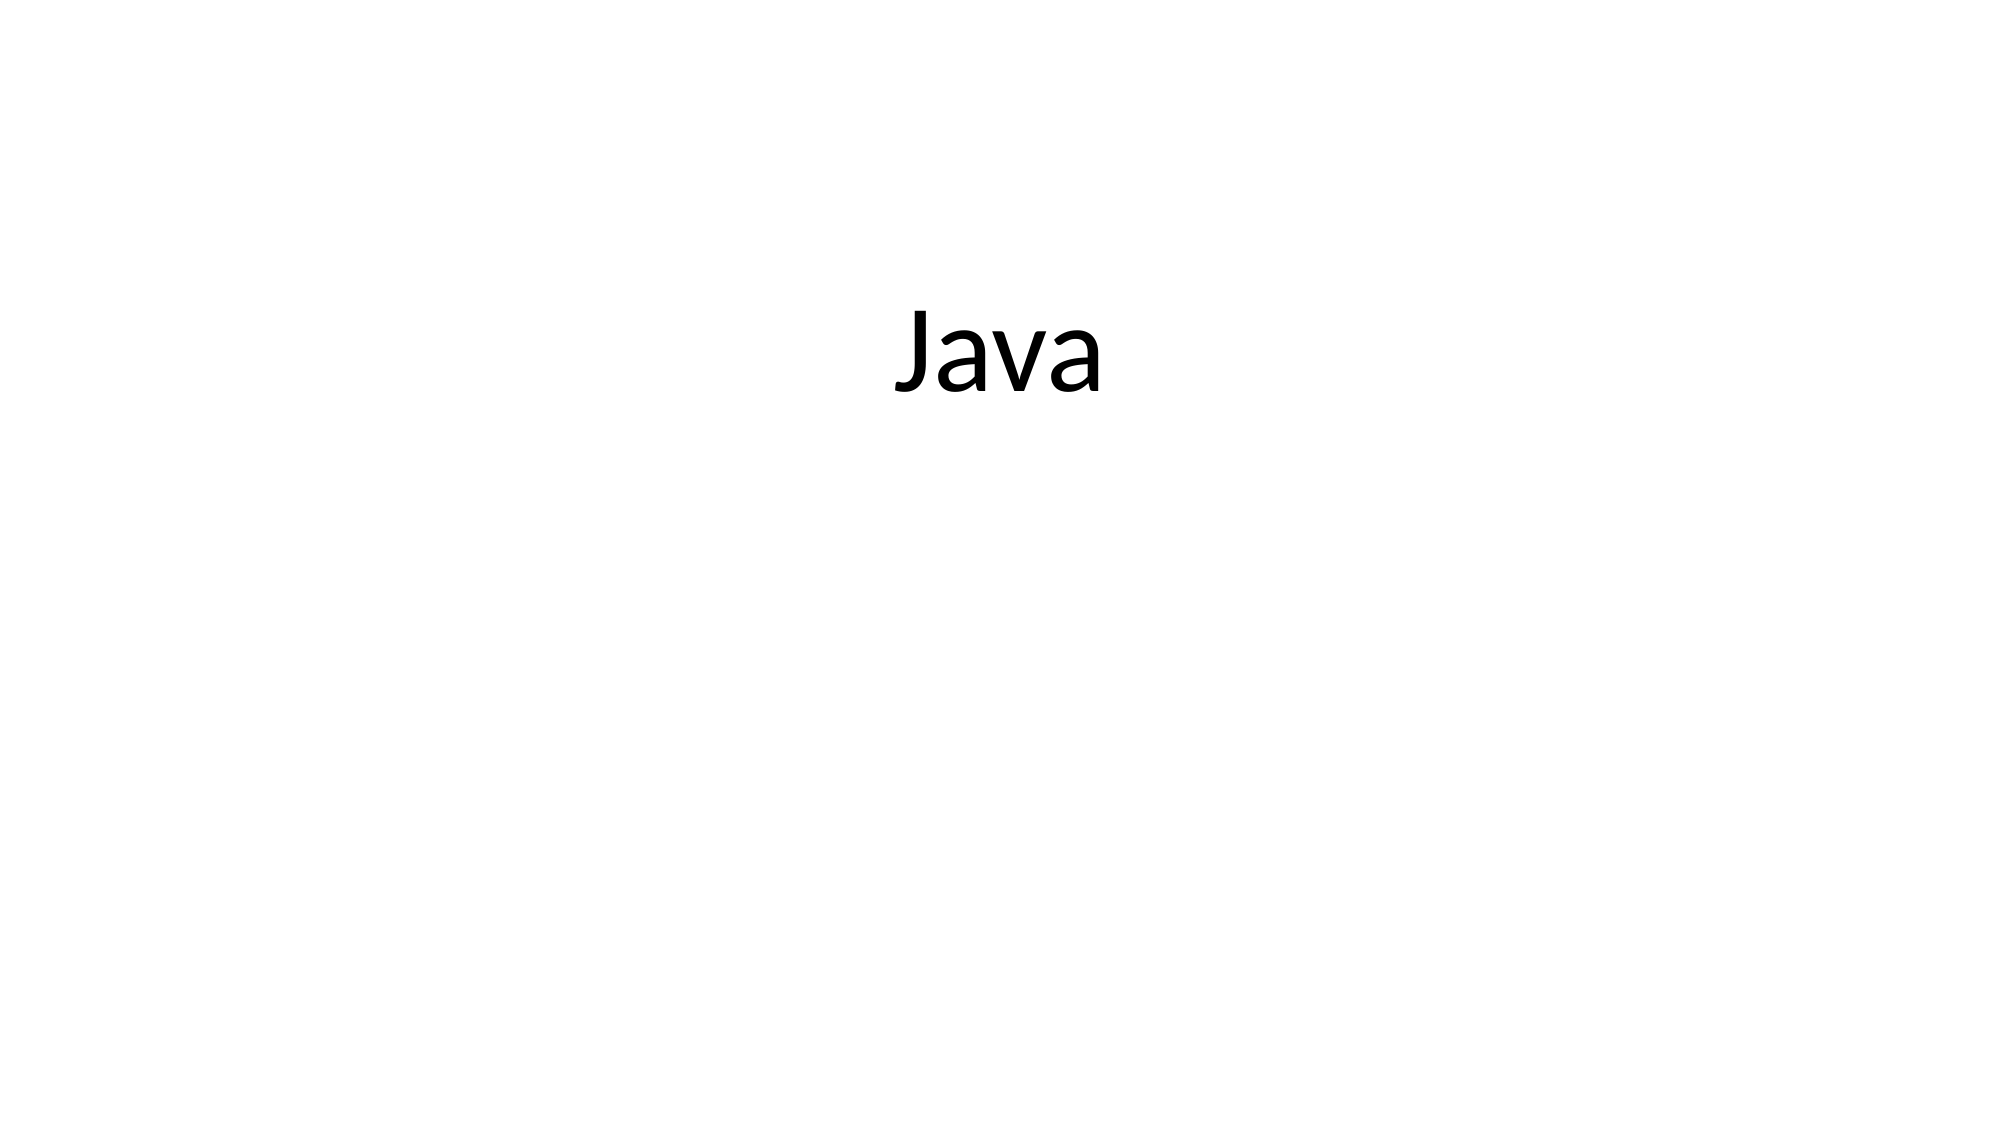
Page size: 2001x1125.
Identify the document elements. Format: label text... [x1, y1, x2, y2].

title Java [249, 184, 1750, 576]
